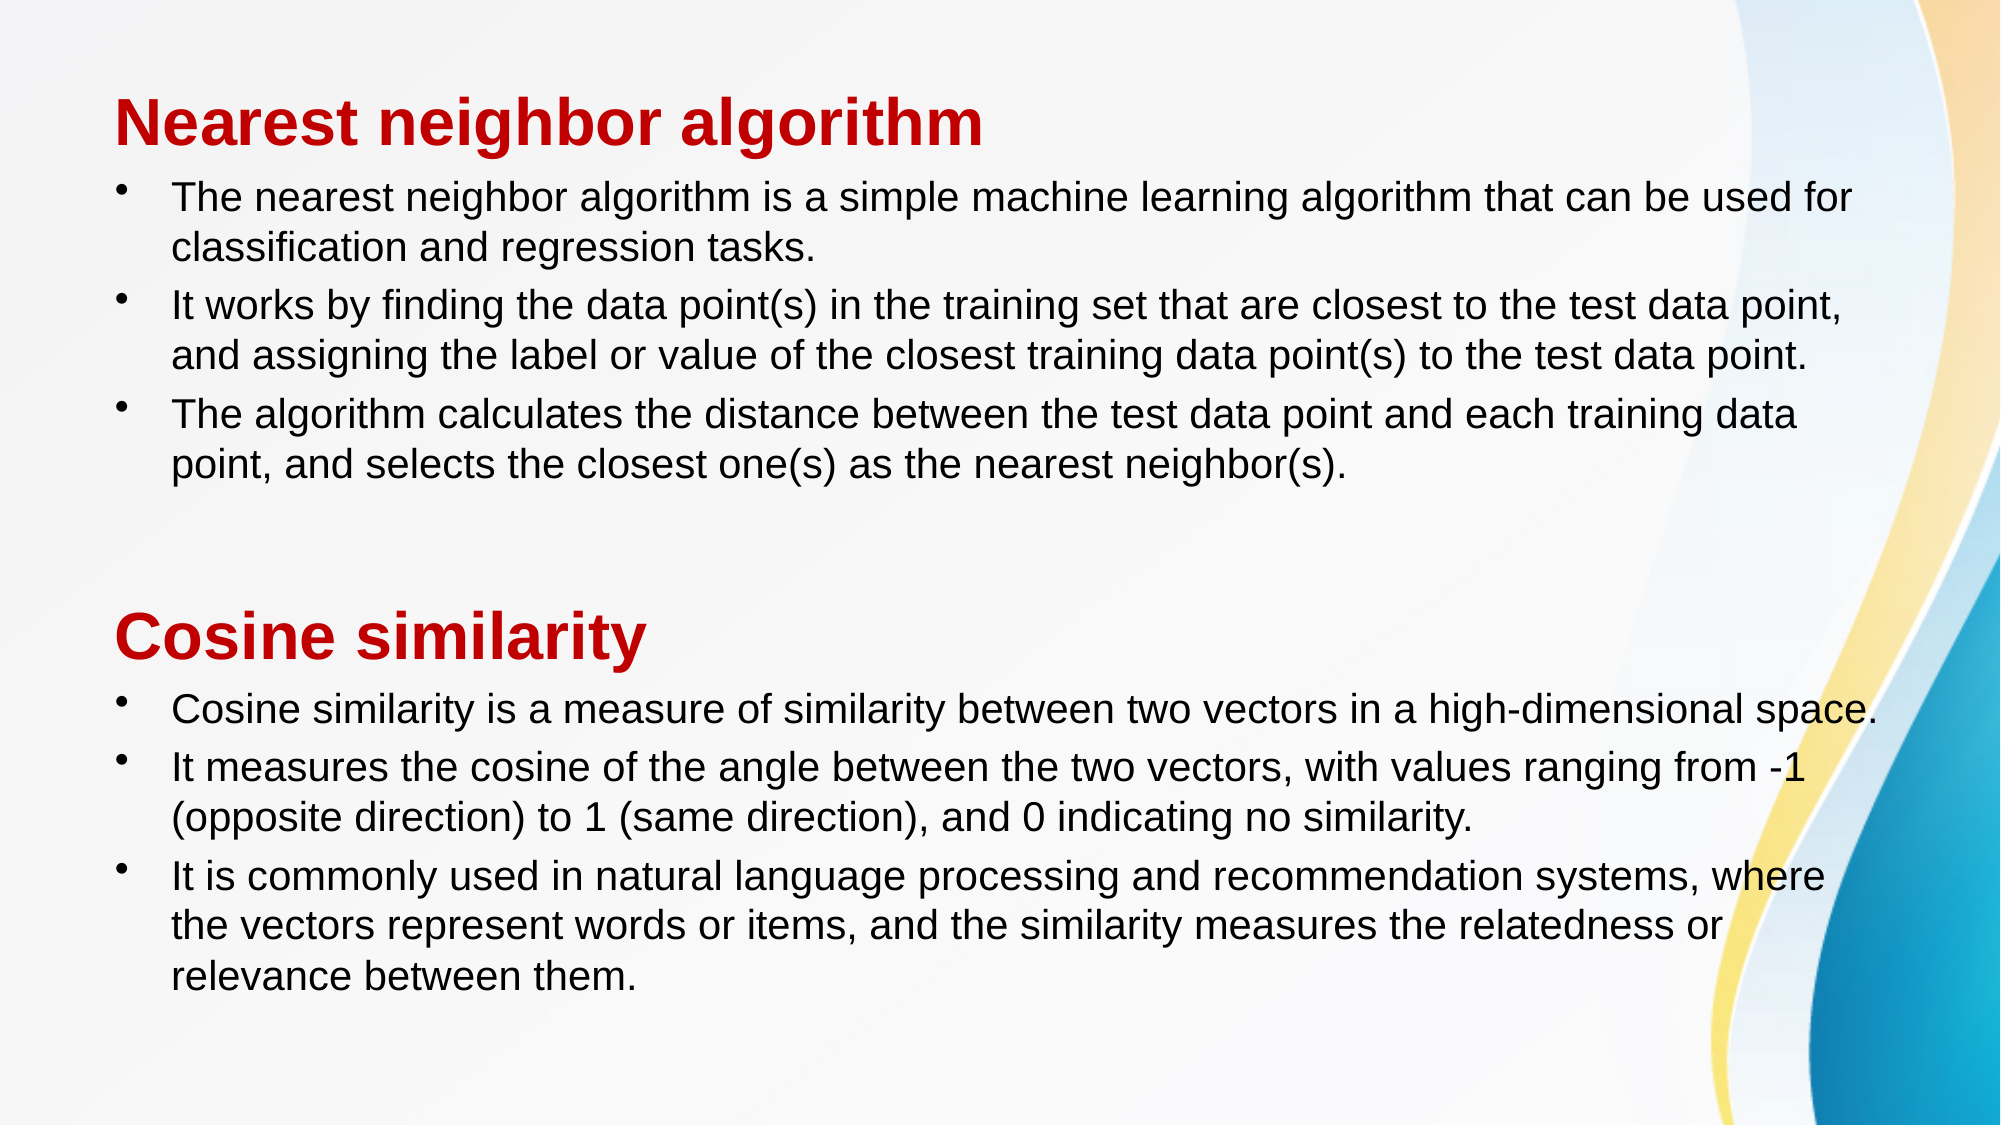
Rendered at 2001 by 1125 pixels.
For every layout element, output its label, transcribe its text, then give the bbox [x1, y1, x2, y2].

picture [0, 0, 2001, 1125]
title Nearest neighbor algorithm [99, 30, 1901, 103]
list The nearest neighbor algorithm is a simple machine learning algorithm that can be used for classification and regression tasks. It works by finding the data point(s) in the training set that are closest to the test data point, and assigning the label or value of the closest training data point(s) to the test data point. The algorithm calculates the distance between the test data point and each training data point, and selects the closest one(s) as the nearest neighbor(s). Cosine similarity Cosine similarity is a measure of similarity between two vectors in a high-dimensional space. It measures the cosine of the angle between the two vectors, with values ranging from -1 (opposite direction) to 1 (same direction), and 0 indicating no similarity. It is commonly used in natural language processing and recommendation systems, where the vectors represent words or items, and the similarity measures the relatedness or relevance between them. [99, 103, 1901, 1006]
